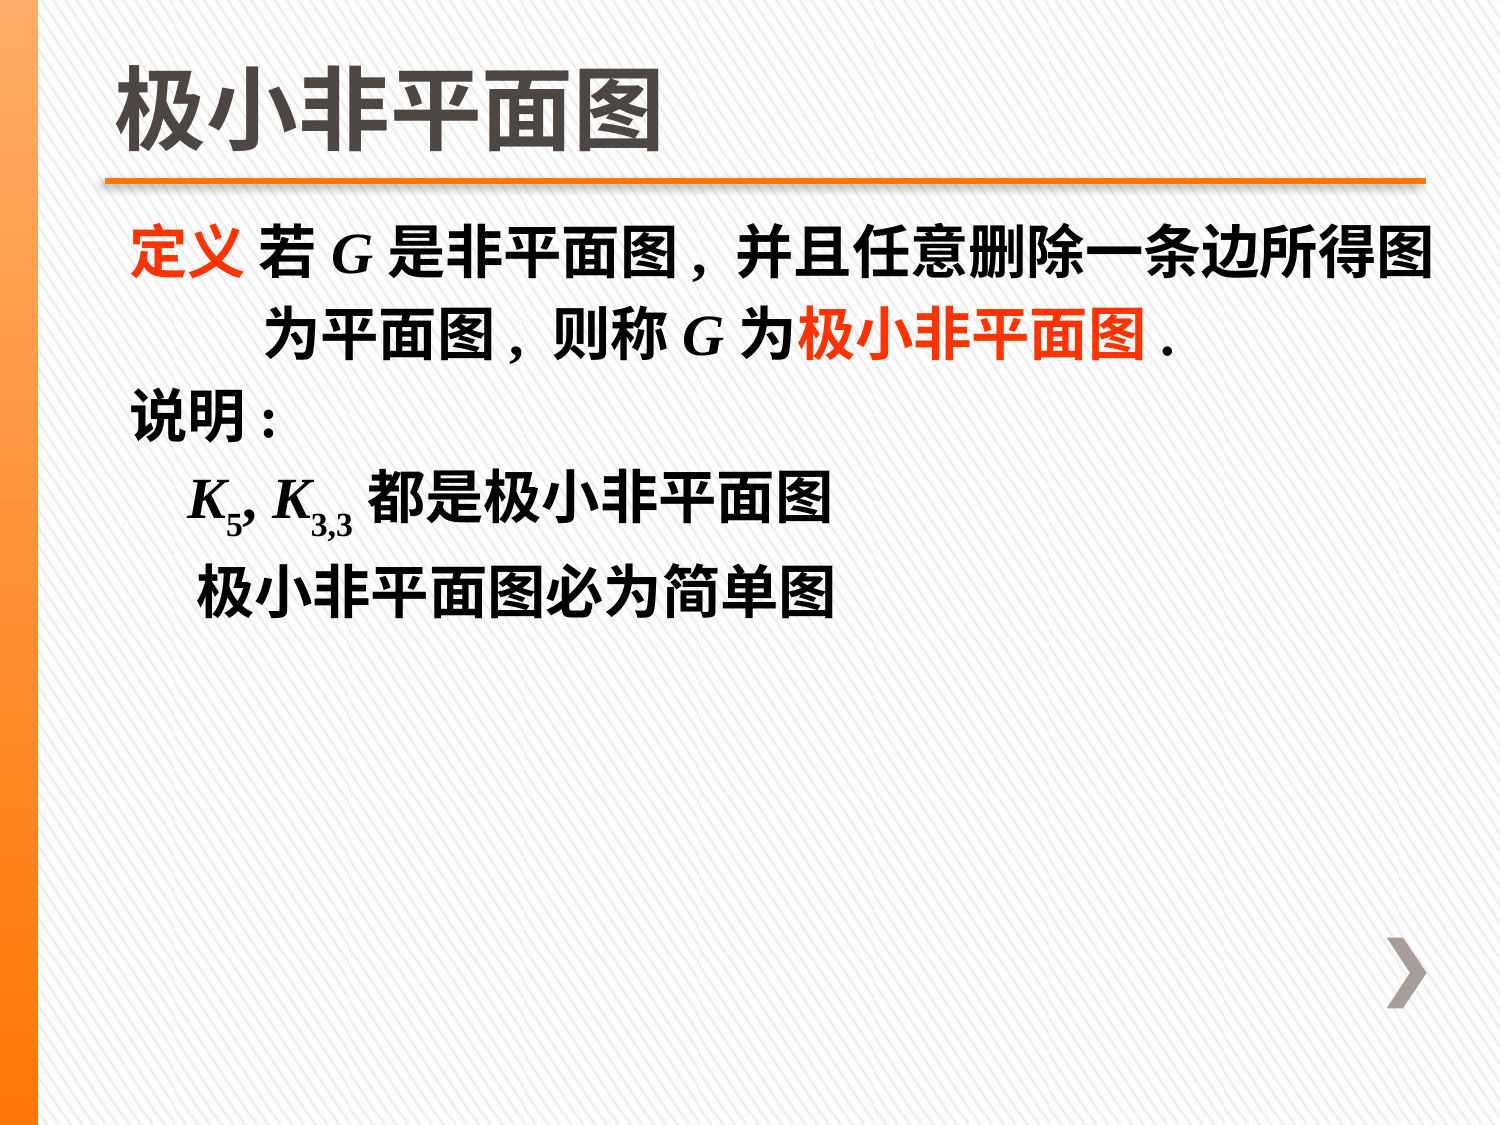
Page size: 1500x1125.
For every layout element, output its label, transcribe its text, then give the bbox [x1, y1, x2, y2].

title 极小非平面图 [99, 0, 1422, 170]
list 定义 若G是非平面图, 并且任意删除一条边所得图 为平面图, 则称G为极小非平面图. 说明: K5, K3,3都是极小非平面图 极小非平面图必为简单图 [114, 208, 1465, 698]
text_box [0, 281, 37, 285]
